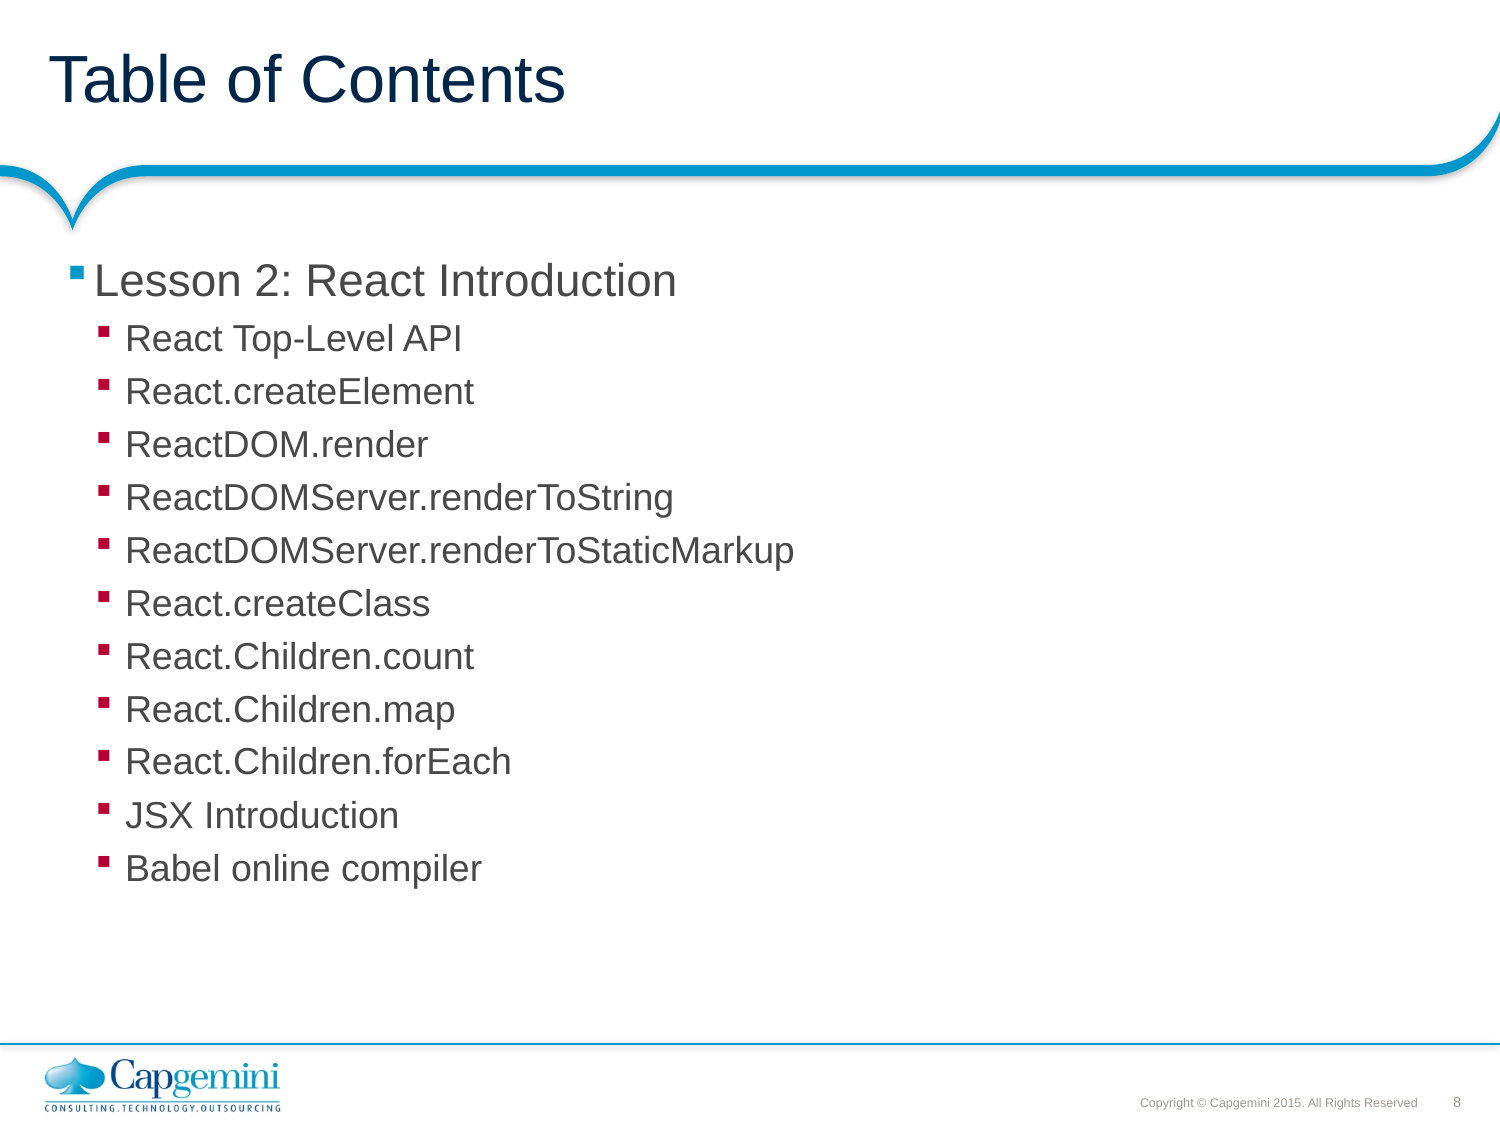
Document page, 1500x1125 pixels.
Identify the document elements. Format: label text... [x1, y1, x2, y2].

title Table of Contents [0, 0, 1500, 165]
list Lesson 2: React Introduction React Top-Level API React.createElement ReactDOM.render ReactDOMServer.renderToString ReactDOMServer.renderToStaticMarkup React.createClass React.Children.count React.Children.map React.Children.forEach JSX Introduction Babel online compiler [48, 245, 1500, 1007]
picture [44, 1056, 281, 1113]
